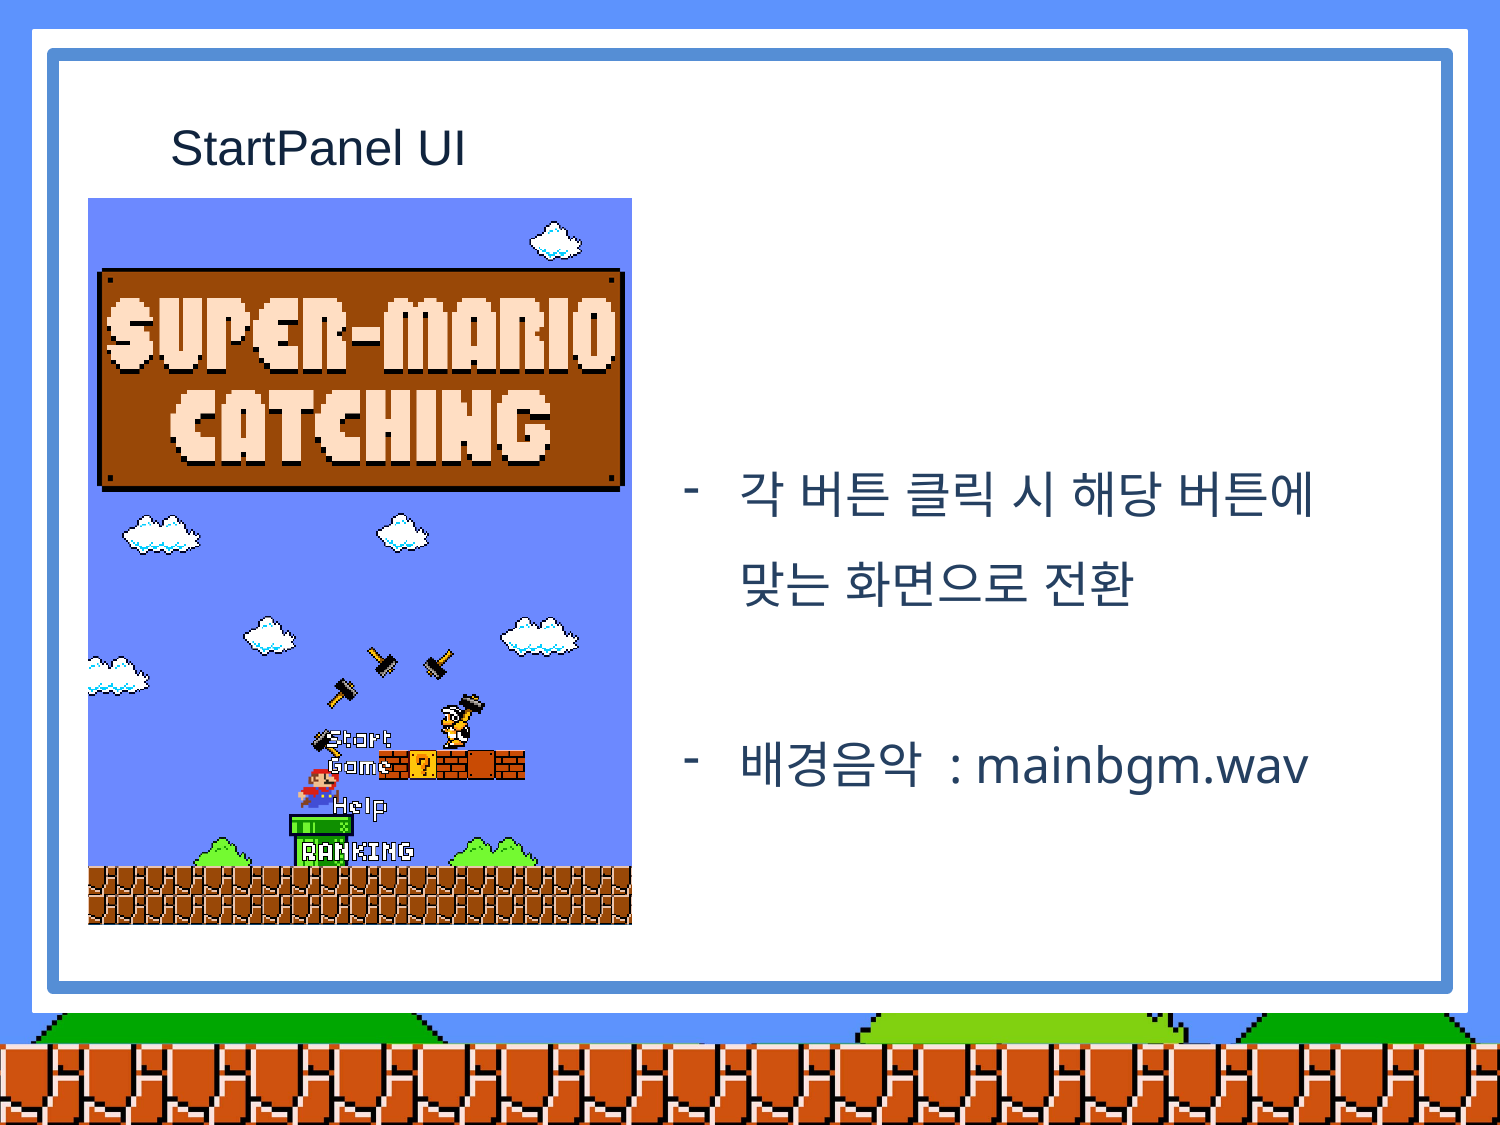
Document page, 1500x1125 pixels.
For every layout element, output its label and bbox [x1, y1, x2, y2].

text_box [0, 0, 1500, 1125]
picture [88, 198, 633, 925]
